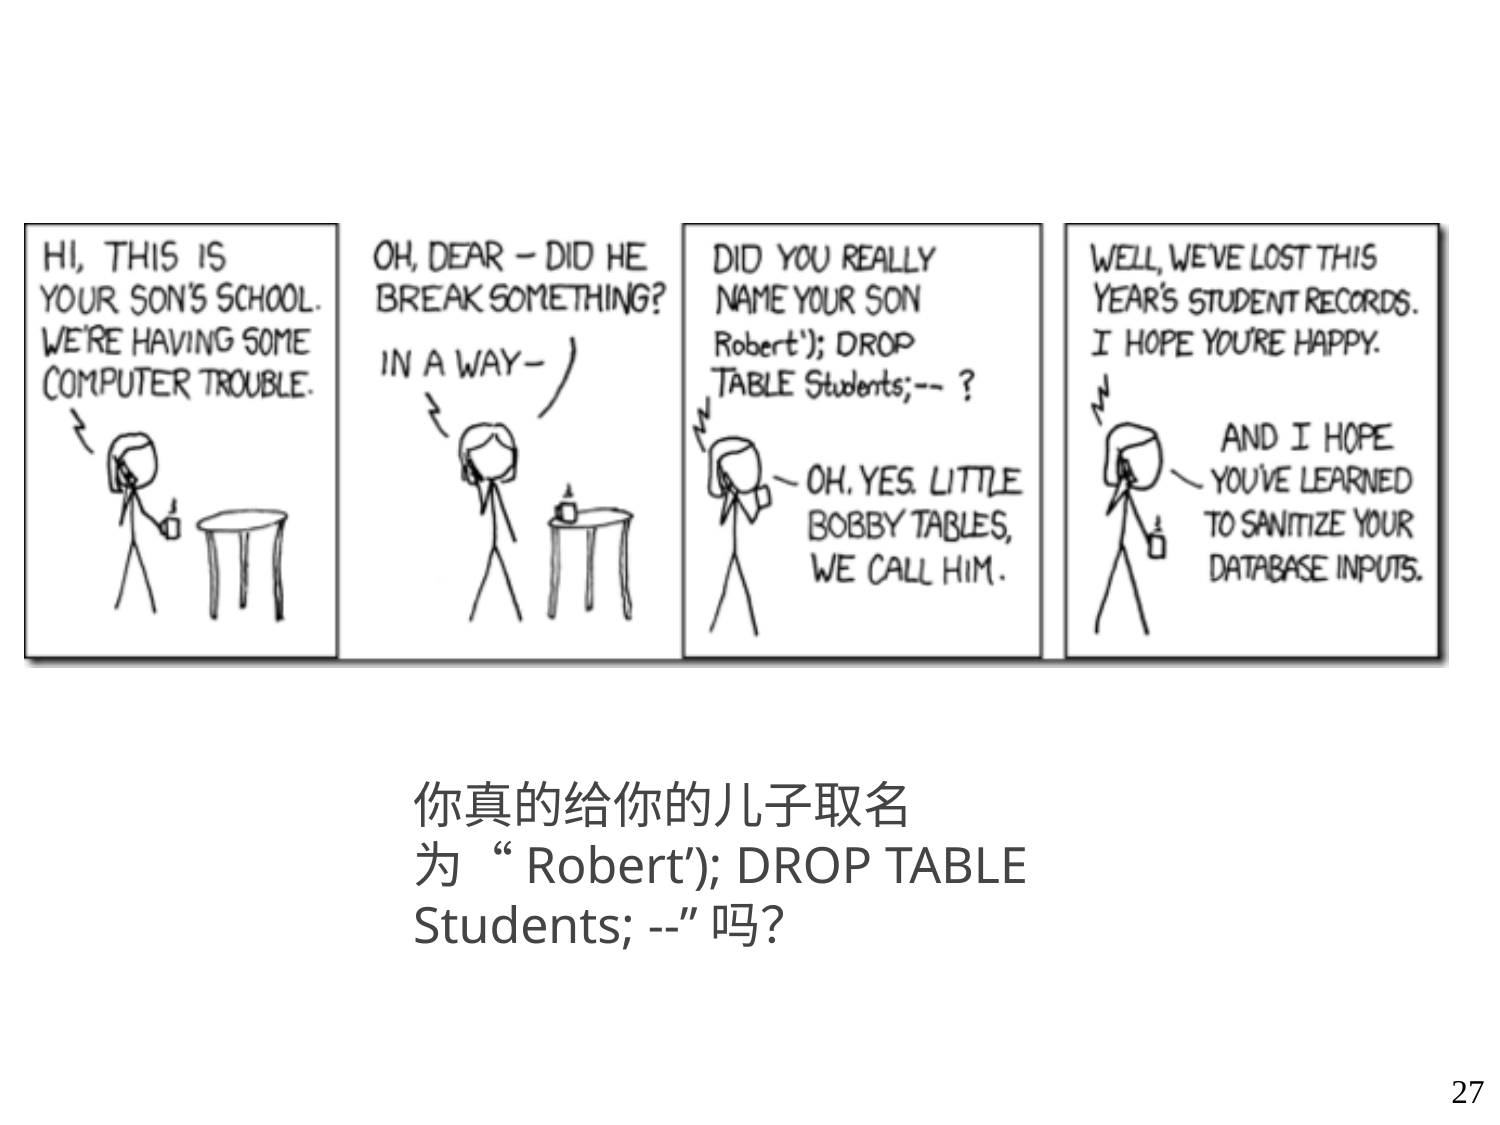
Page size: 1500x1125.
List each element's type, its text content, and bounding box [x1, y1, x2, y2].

slide_number 27 [1410, 1062, 1500, 1125]
picture [24, 223, 1449, 668]
text_box 你真的给你的儿子取名为“Robert’); DROP TABLE Students; --”吗？ [398, 766, 1149, 962]
